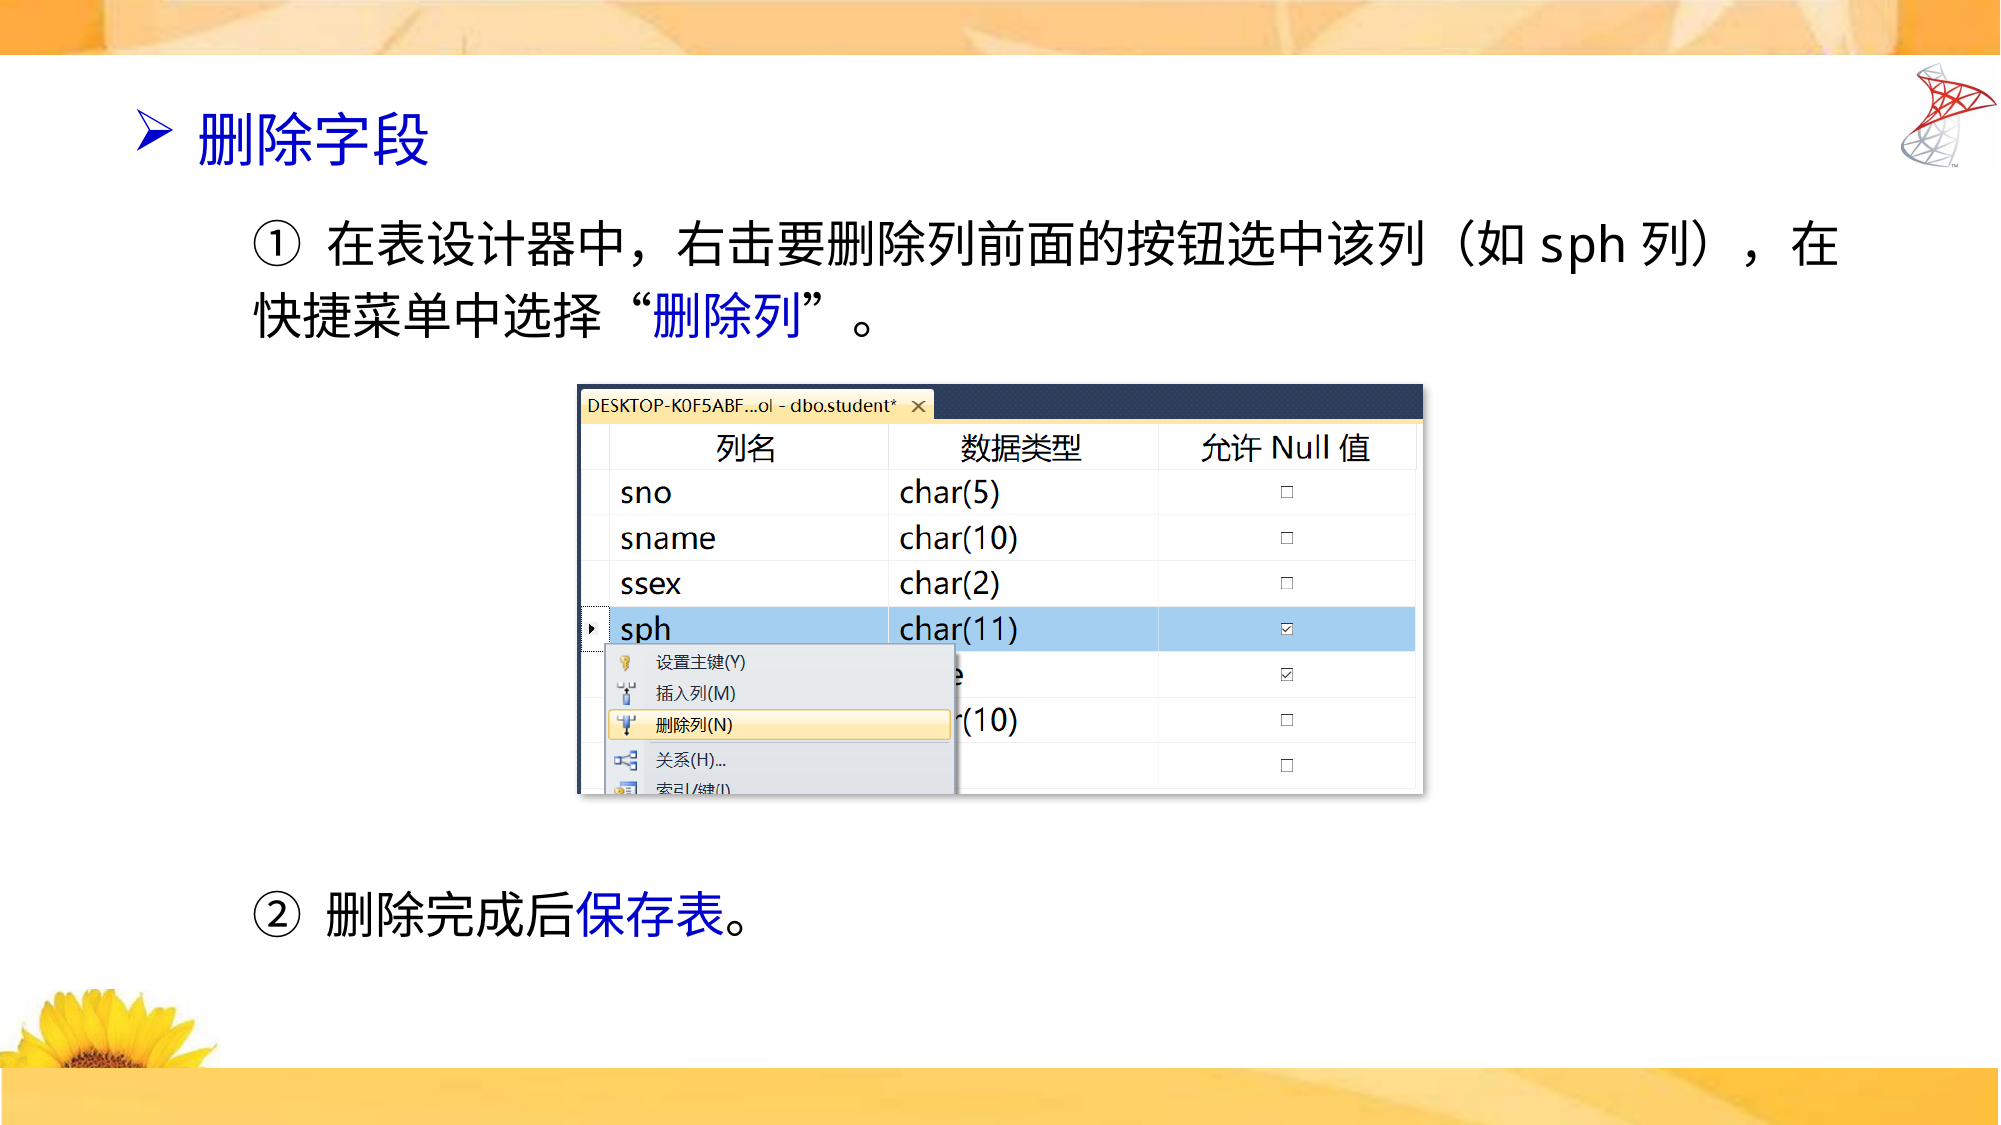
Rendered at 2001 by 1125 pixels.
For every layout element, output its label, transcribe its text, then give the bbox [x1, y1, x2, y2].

picture [0, 989, 1998, 1125]
text_box 删除字段 [116, 60, 505, 161]
picture [1901, 62, 1997, 169]
picture [577, 384, 1423, 794]
list ① 在表设计器中，右击要删除列前面的按钮选中该列（如sph列），在快捷菜单中选择“删除列”。 [162, 193, 1859, 360]
picture [0, 0, 2001, 55]
text_box ② 删除完成后保存表。 [162, 863, 1169, 951]
